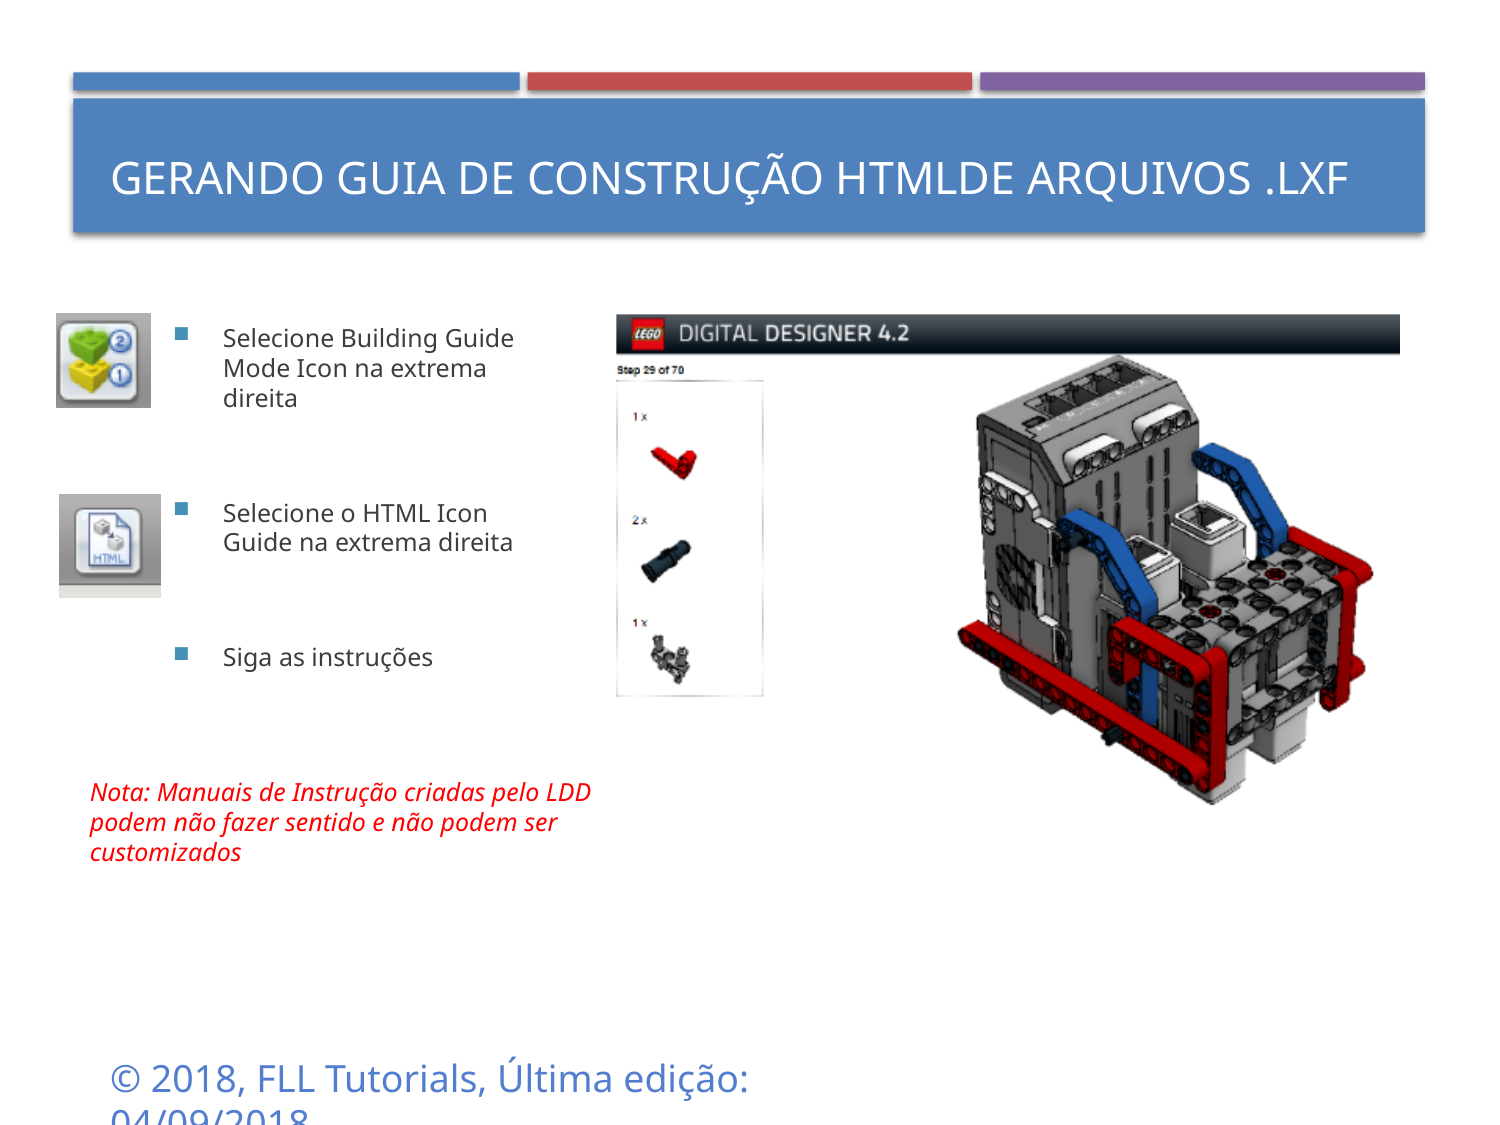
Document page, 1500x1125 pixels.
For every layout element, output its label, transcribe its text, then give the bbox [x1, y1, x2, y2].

text_box © 2018, FLL Tutorials, Última edição: 04/09/2018 [95, 1047, 969, 1108]
picture [56, 313, 151, 408]
picture [59, 493, 162, 598]
picture [615, 313, 1400, 835]
text_box Nota: Manuais de Instrução criadas pelo LDD podem não fazer sentido e não podem ser customizados [74, 769, 616, 874]
text_box Gerando guia de construção HTMLde arquivos .lxf [95, 112, 1406, 211]
text_box Selecione Building Guide Mode Icon na extrema direita Selecione o HTML Icon Guide na extrema direita Siga as instruções [157, 314, 575, 763]
